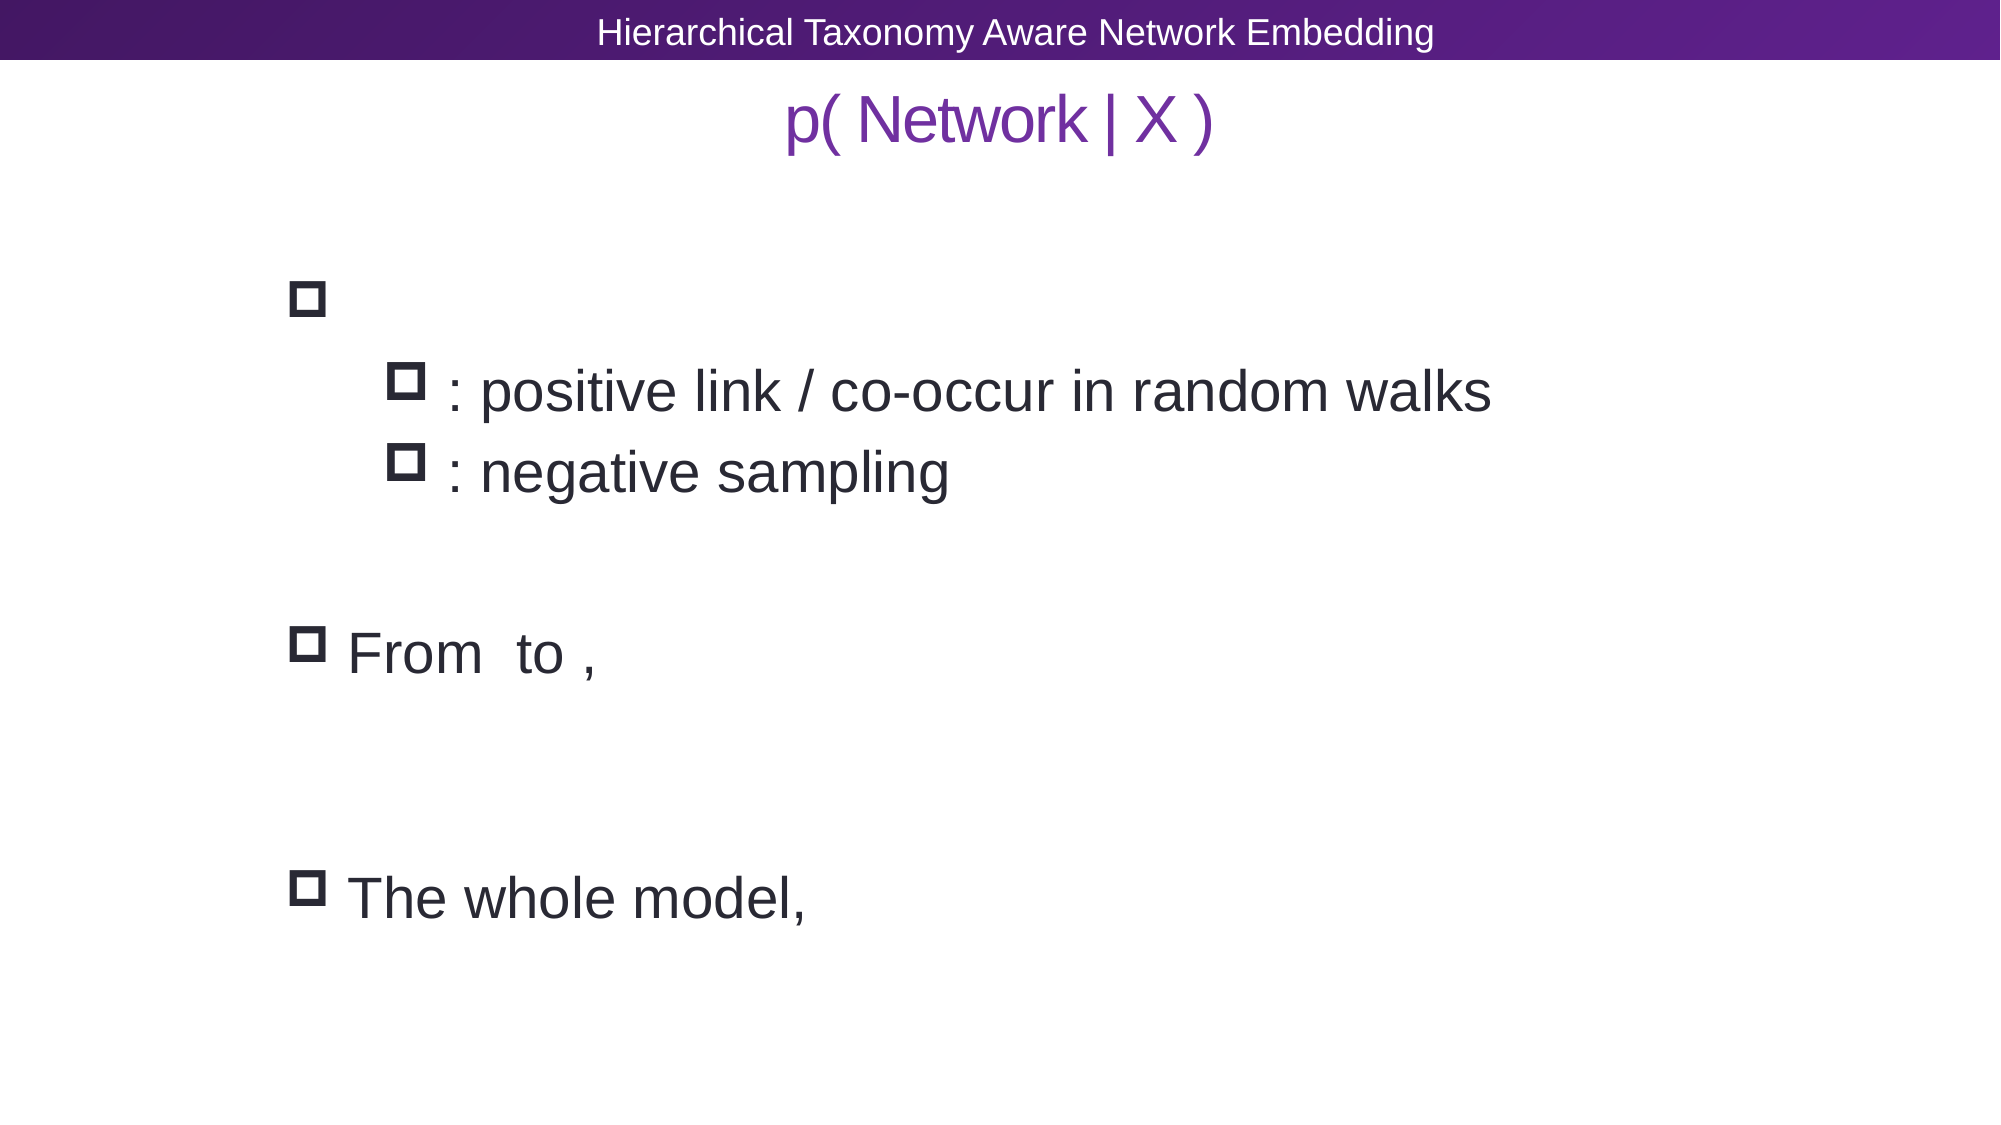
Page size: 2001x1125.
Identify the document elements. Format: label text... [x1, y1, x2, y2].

title p( Network | X ) [55, 78, 1945, 154]
footer Hierarchical Taxonomy Aware Network Embedding [549, 3, 1450, 57]
